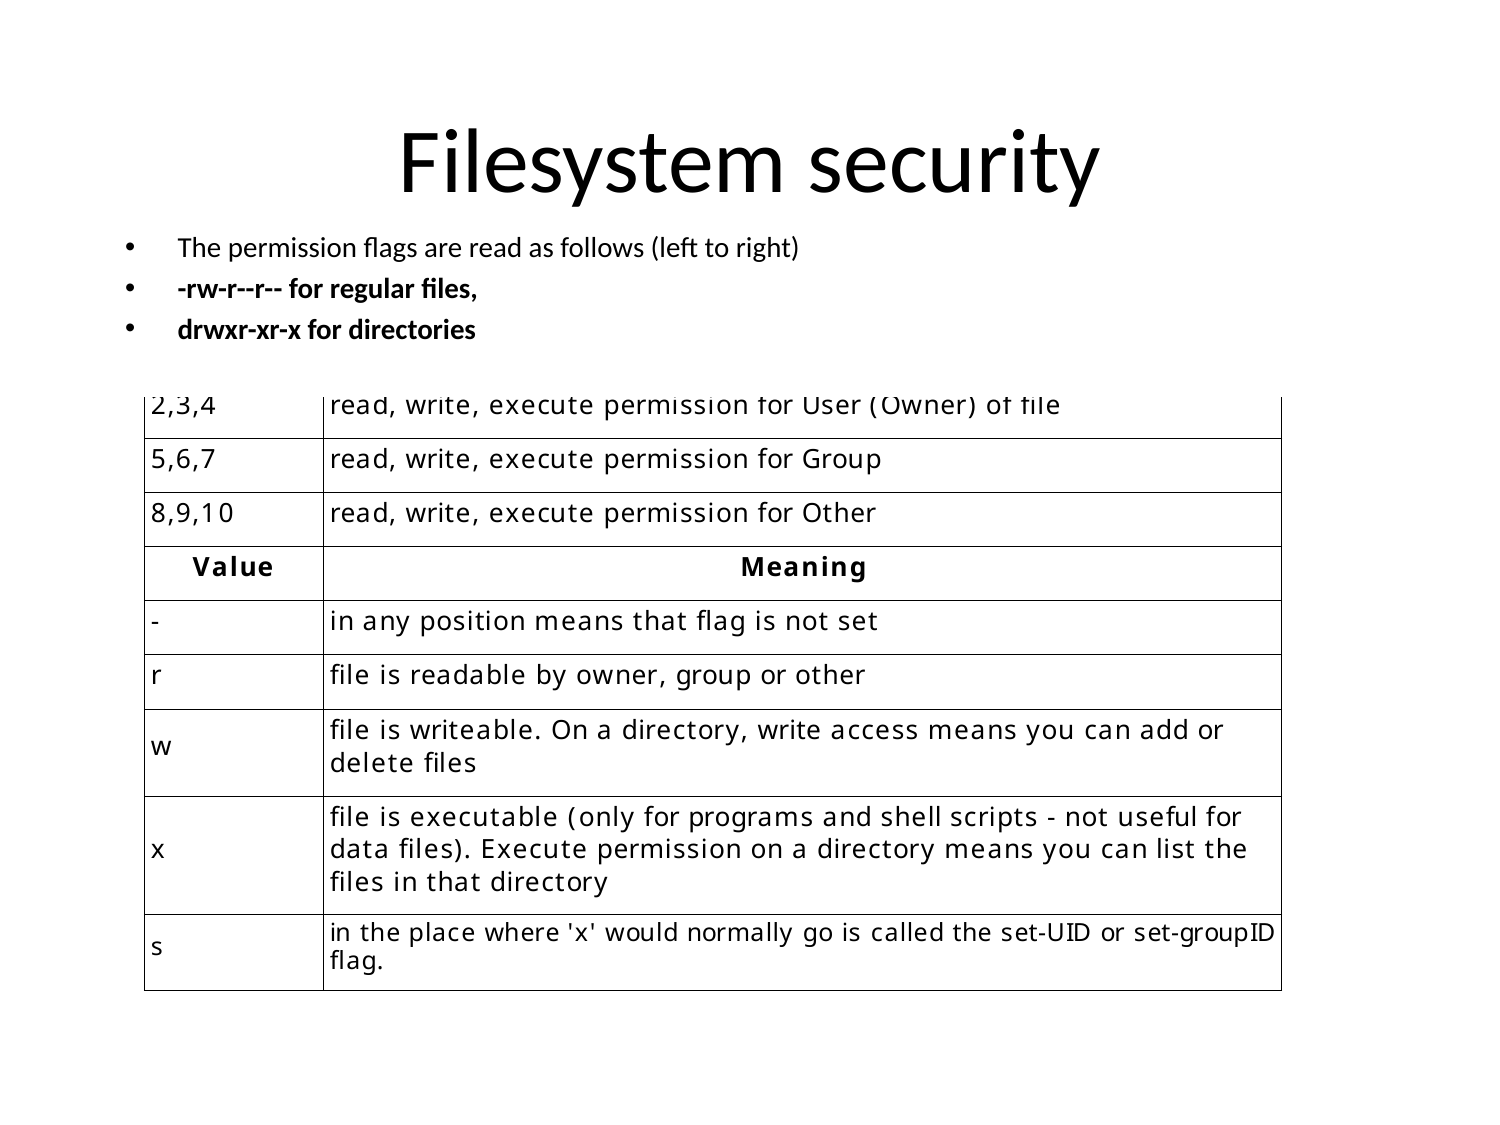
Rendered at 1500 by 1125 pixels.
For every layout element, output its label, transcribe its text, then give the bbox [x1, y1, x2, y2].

list The permission flags are read as follows (left to right)‏ -rw-r--r-- for regular files, drwxr-xr-x for directories [110, 222, 1391, 354]
title Filesystem security [110, 66, 1391, 222]
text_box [143, 397, 1308, 1015]
